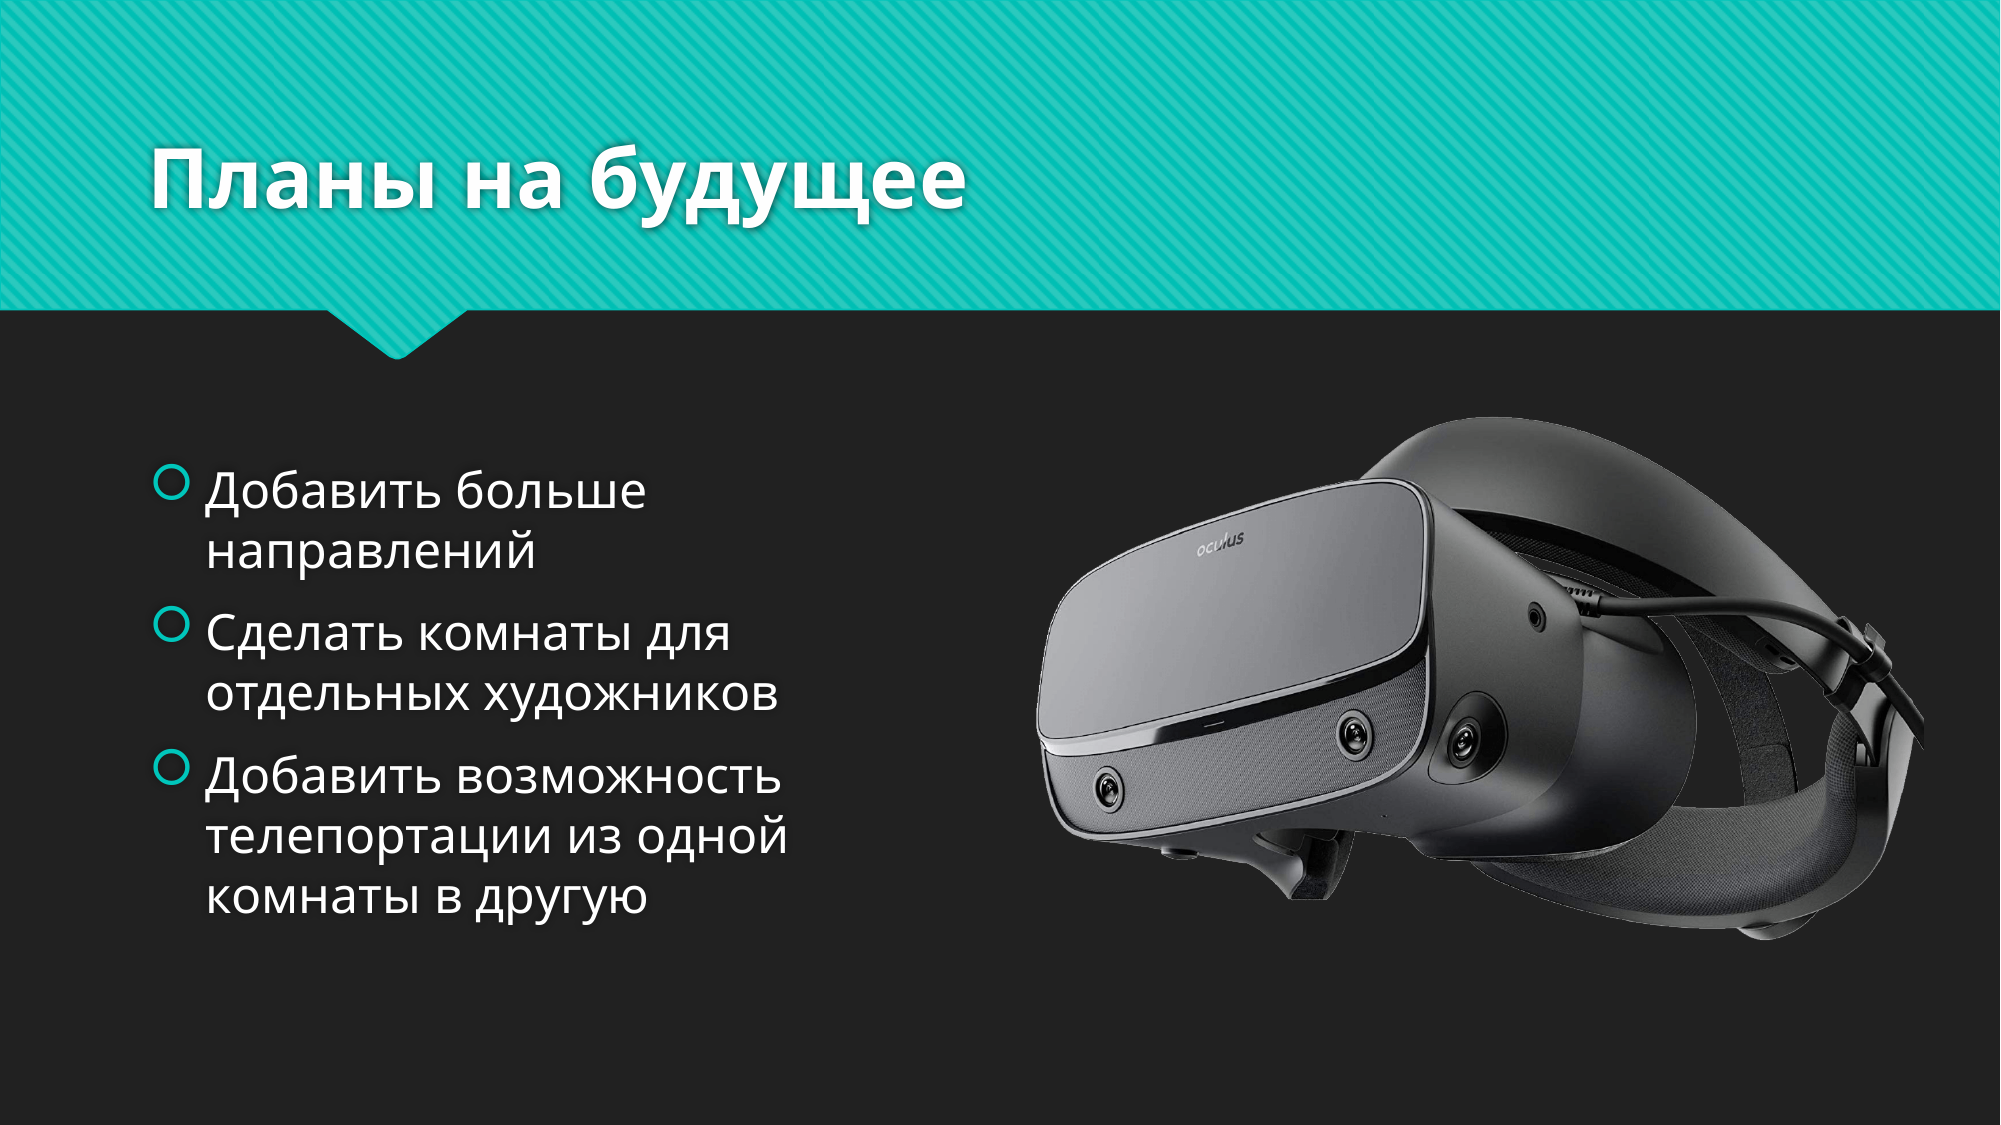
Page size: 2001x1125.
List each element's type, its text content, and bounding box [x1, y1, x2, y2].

title Планы на будущее [132, 73, 1868, 233]
list Добавить больше направлений Сделать комнаты для отдельных художников Добавить возможность телепортации из одной комнаты в другую [134, 329, 937, 1052]
picture [1030, 410, 1924, 946]
